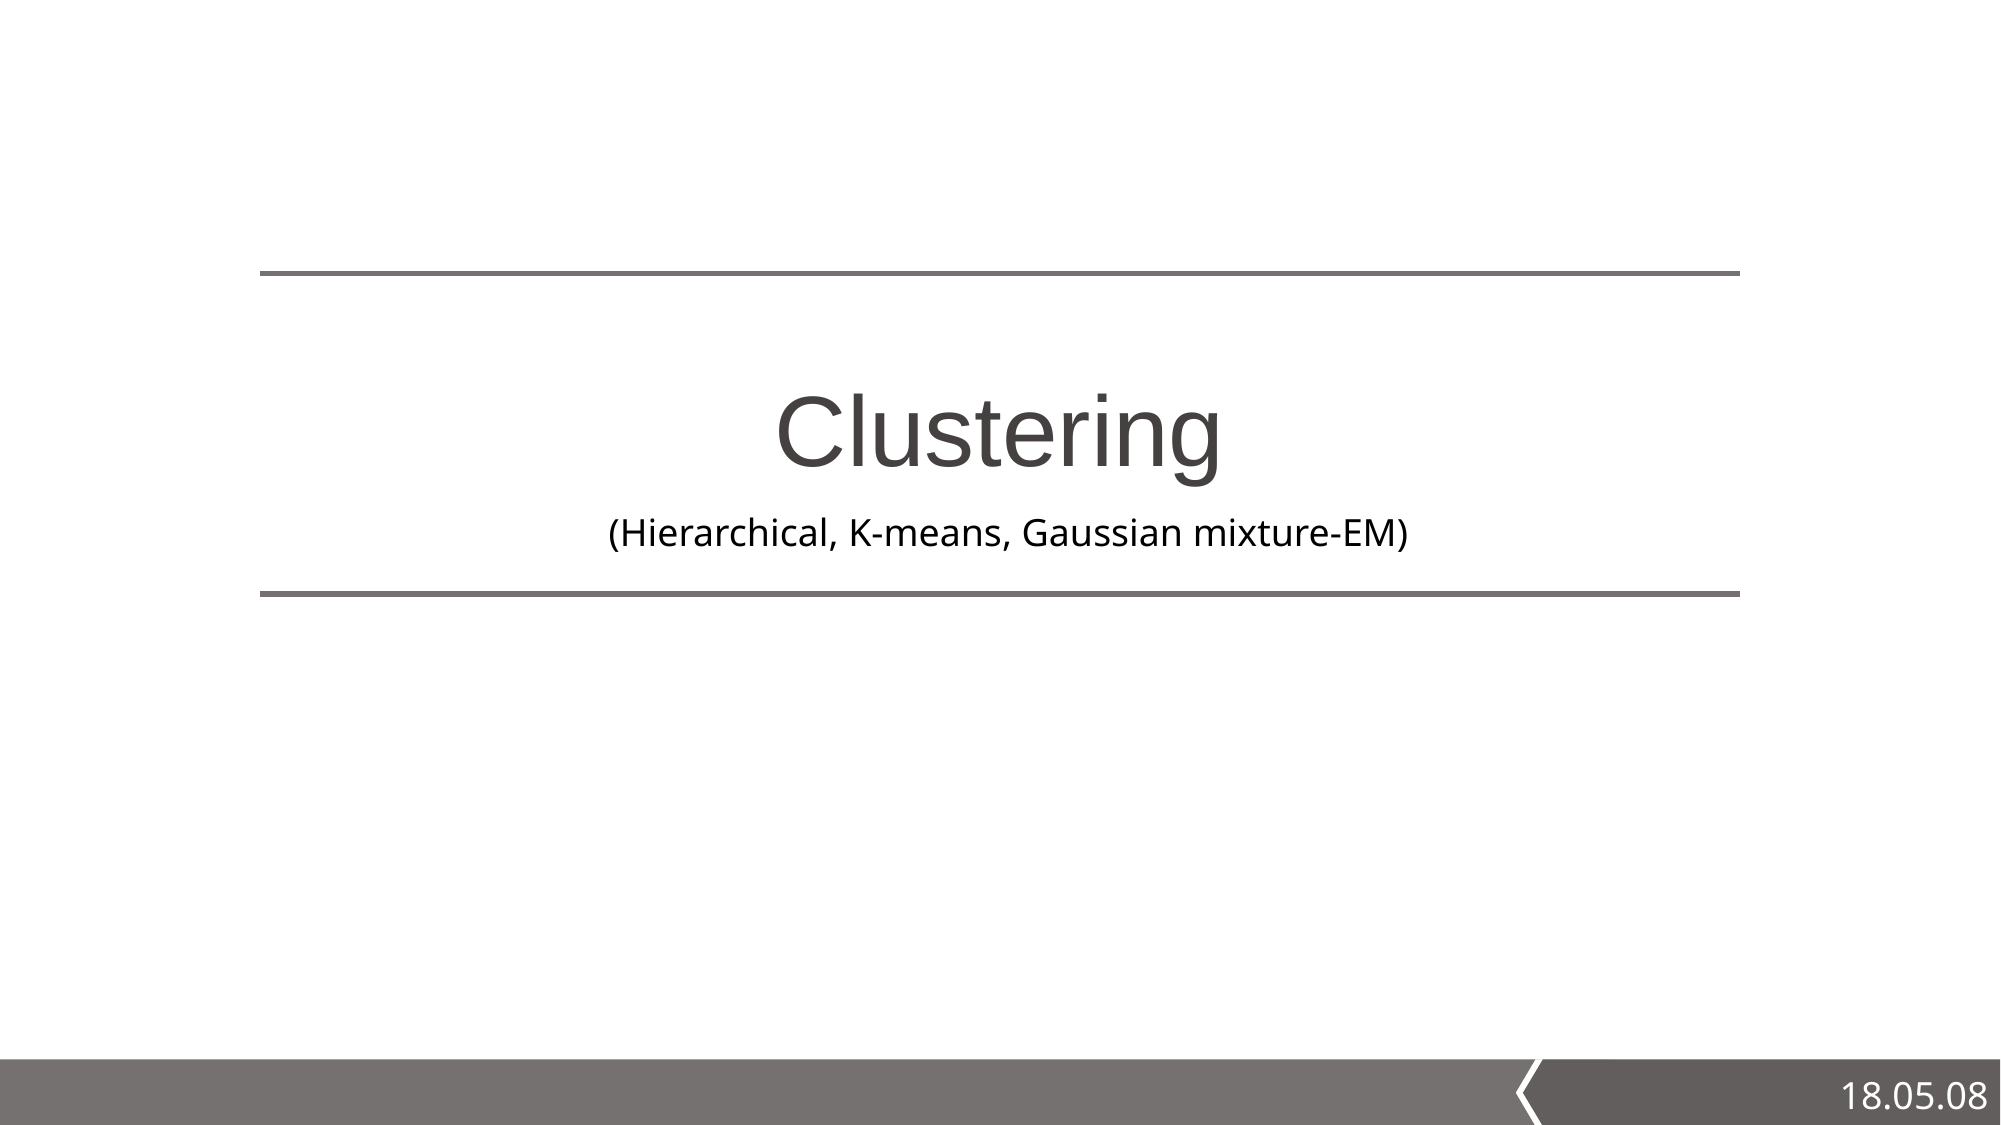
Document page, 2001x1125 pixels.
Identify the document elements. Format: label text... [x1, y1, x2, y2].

text_box 18.05.08 [1824, 1064, 2000, 1125]
text_box (Hierarchical, K-means, Gaussian mixture-EM) [593, 501, 1434, 562]
title Clustering [0, 324, 2000, 543]
